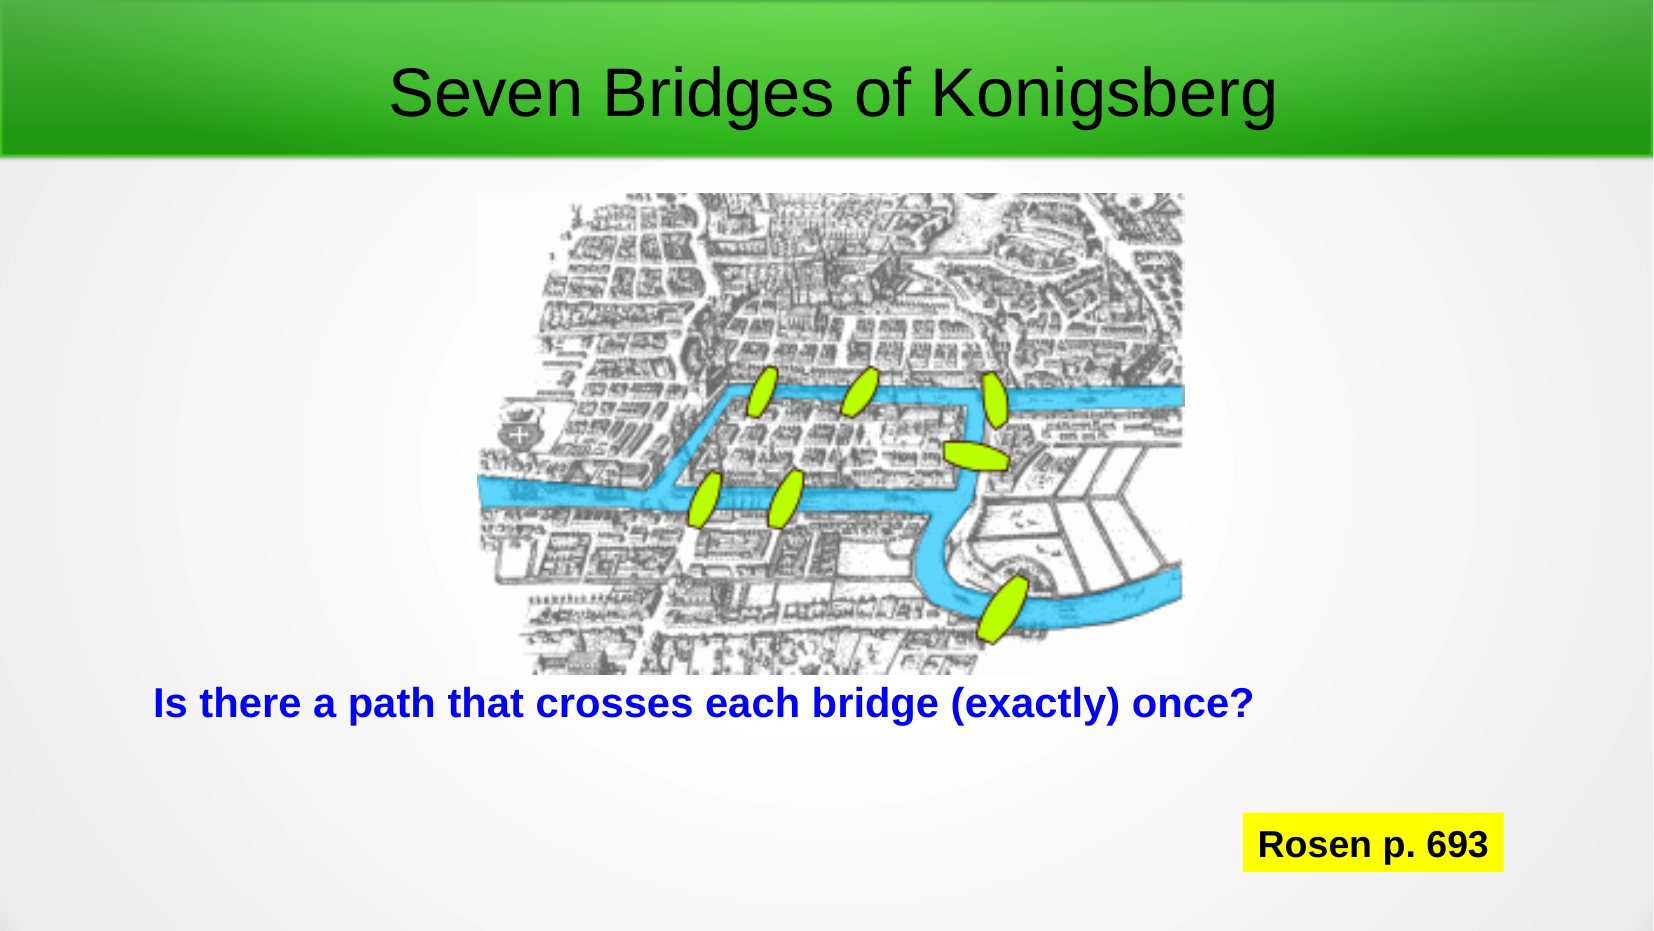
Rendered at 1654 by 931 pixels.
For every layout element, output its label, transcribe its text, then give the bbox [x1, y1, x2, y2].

text_box Rosen p. 693 [1242, 812, 1504, 873]
text_box Is there a path that crosses each bridge (exactly) once? [138, 668, 1271, 783]
text_box Seven Bridges of Konigsberg [48, 35, 1620, 142]
picture [0, 0, 1654, 931]
